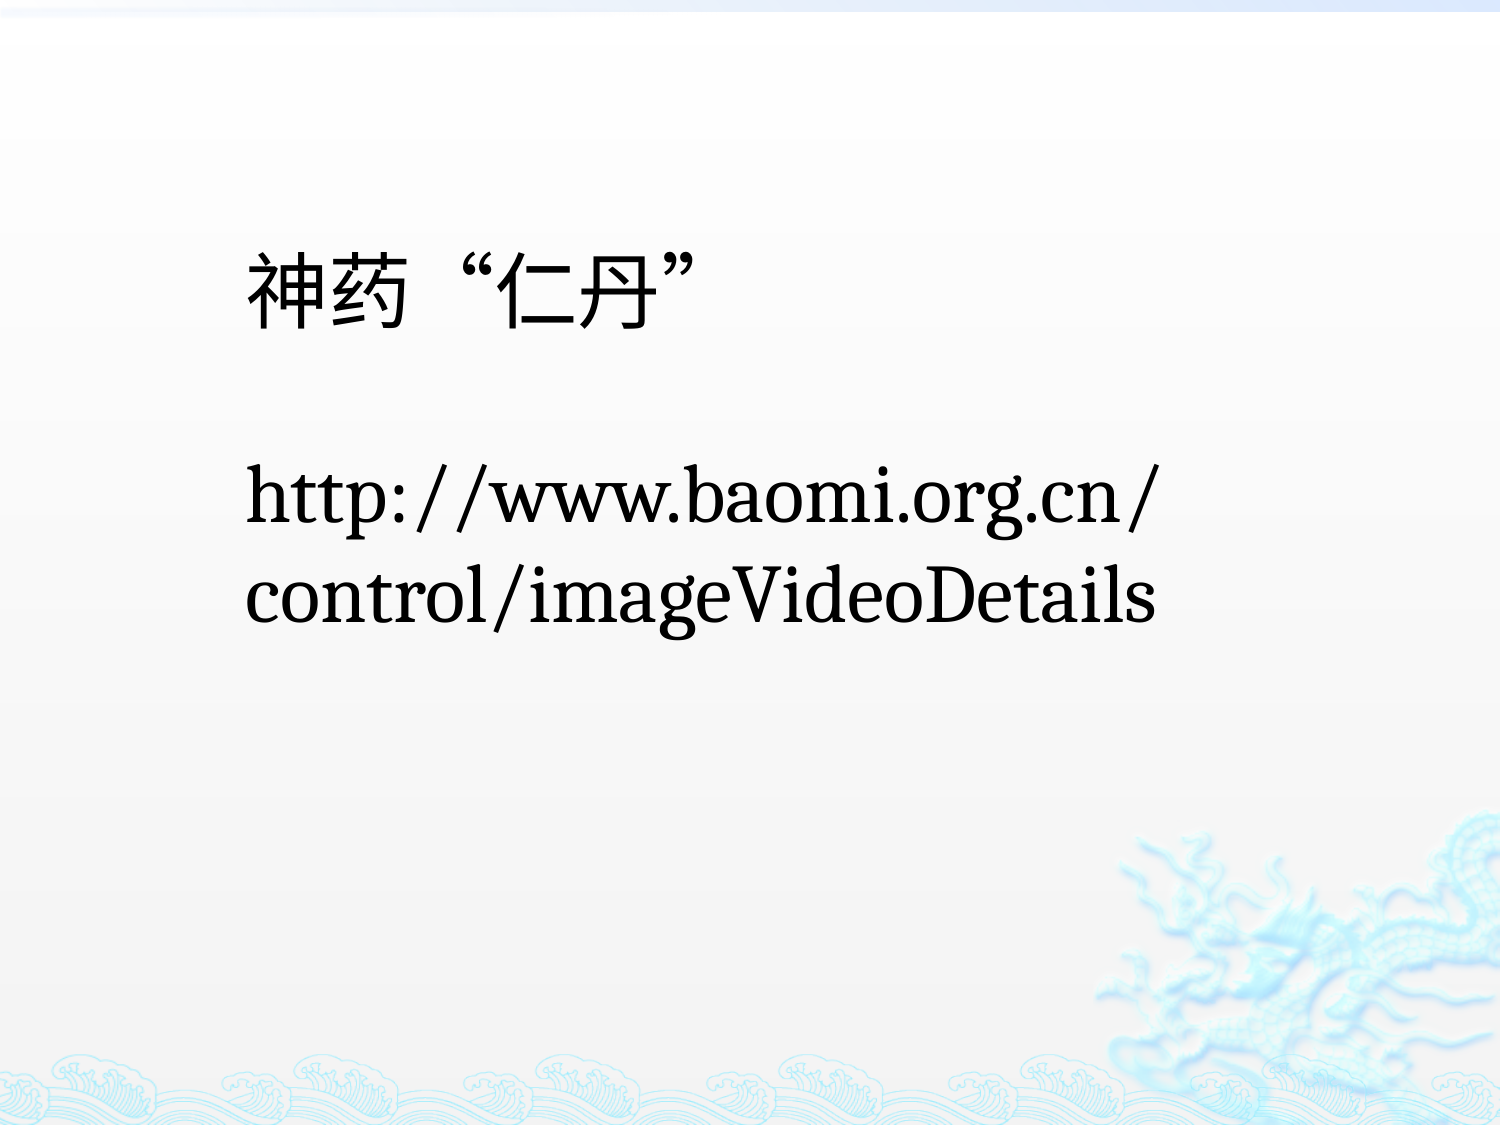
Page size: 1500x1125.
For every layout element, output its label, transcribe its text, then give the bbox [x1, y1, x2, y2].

text_box 神药“仁丹” http://www.baomi.org.cn/control/imageVideoDetails [230, 231, 1317, 647]
